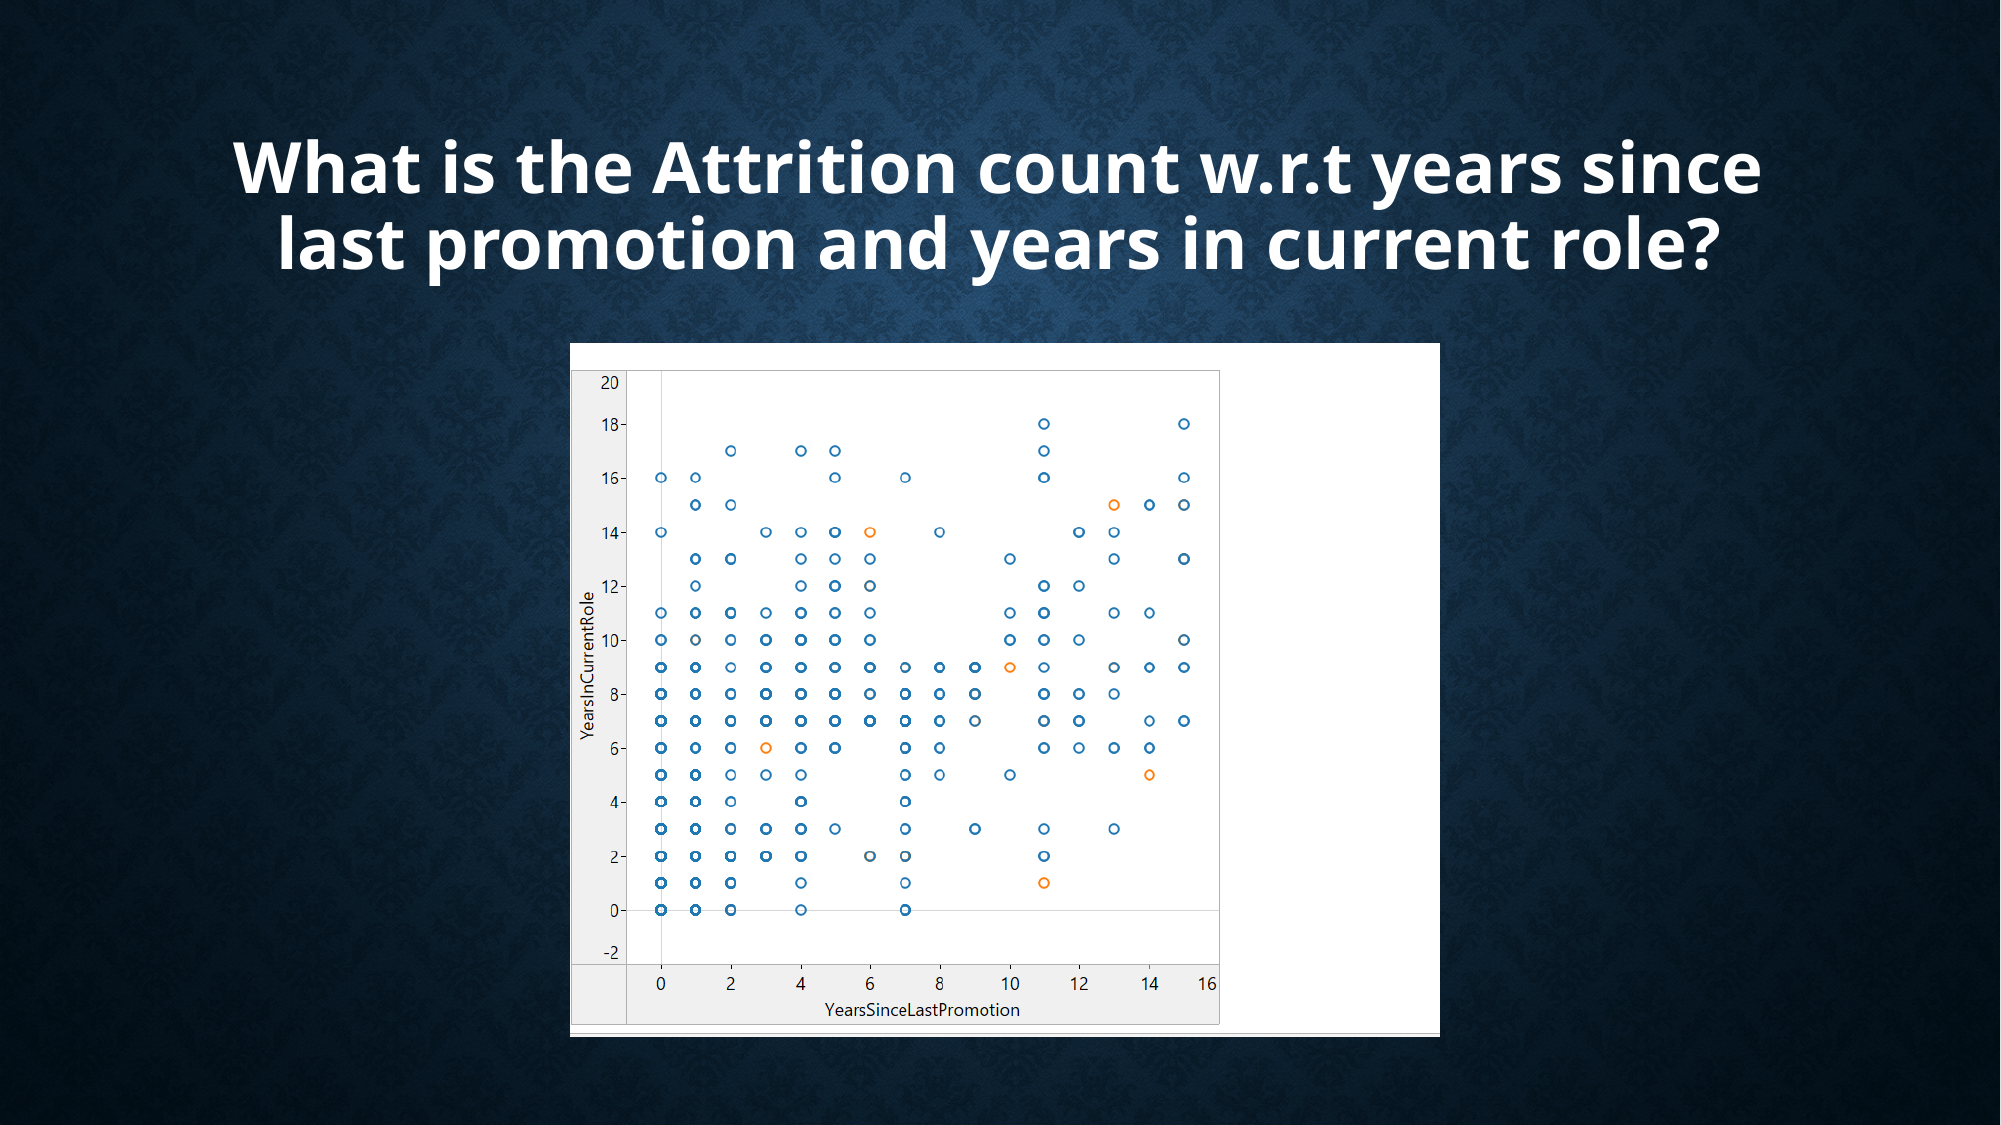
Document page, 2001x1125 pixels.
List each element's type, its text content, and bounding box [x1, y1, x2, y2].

title What is the Attrition count w.r.t years since last promotion and years in current role? [149, 99, 1849, 318]
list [569, 343, 1441, 1038]
